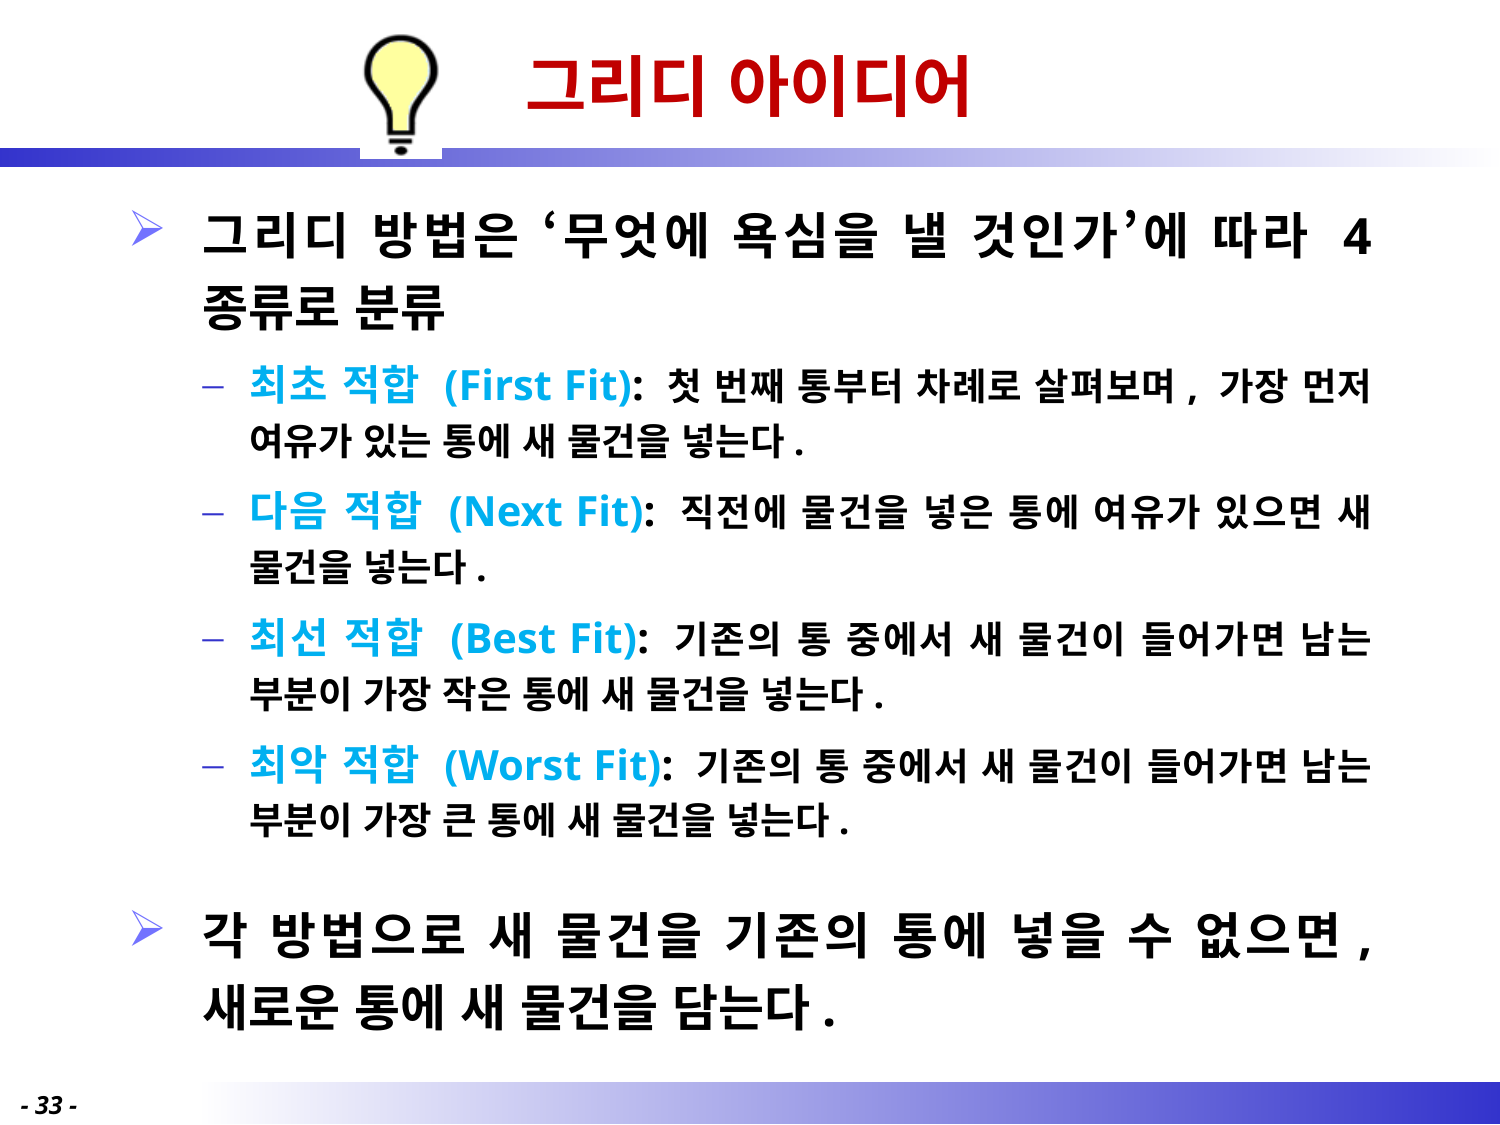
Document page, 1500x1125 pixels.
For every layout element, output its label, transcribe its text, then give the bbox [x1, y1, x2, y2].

slide_number - 33 - [5, 1082, 113, 1118]
picture [359, 33, 442, 159]
list 그리디 방법은 ‘무엇에 욕심을 낼 것인가’에 따라 4 종류로 분류 최초 적합 (First Fit): 첫 번째 통부터 차례로 살펴보며, 가장 먼저 여유가 있는 통에 새 물건을 넣는다. 다음 적합 (Next Fit): 직전에 물건을 넣은 통에 여유가 있으면 새 물건을 넣는다. 최선 적합 (Best Fit): 기존의 통 중에서 새 물건이 들어가면 남는 부분이 가장 작은 통에 새 물건을 넣는다. 최악 적합 (Worst Fit): 기존의 통 중에서 새 물건이 들어가면 남는 부분이 가장 큰 통에 새 물건을 넣는다. 각 방법으로 새 물건을 기존의 통에 넣을 수 없으면, 새로운 통에 새 물건을 담는다. [112, 184, 1388, 1082]
title 그리디 아이디어 [112, 7, 1388, 163]
